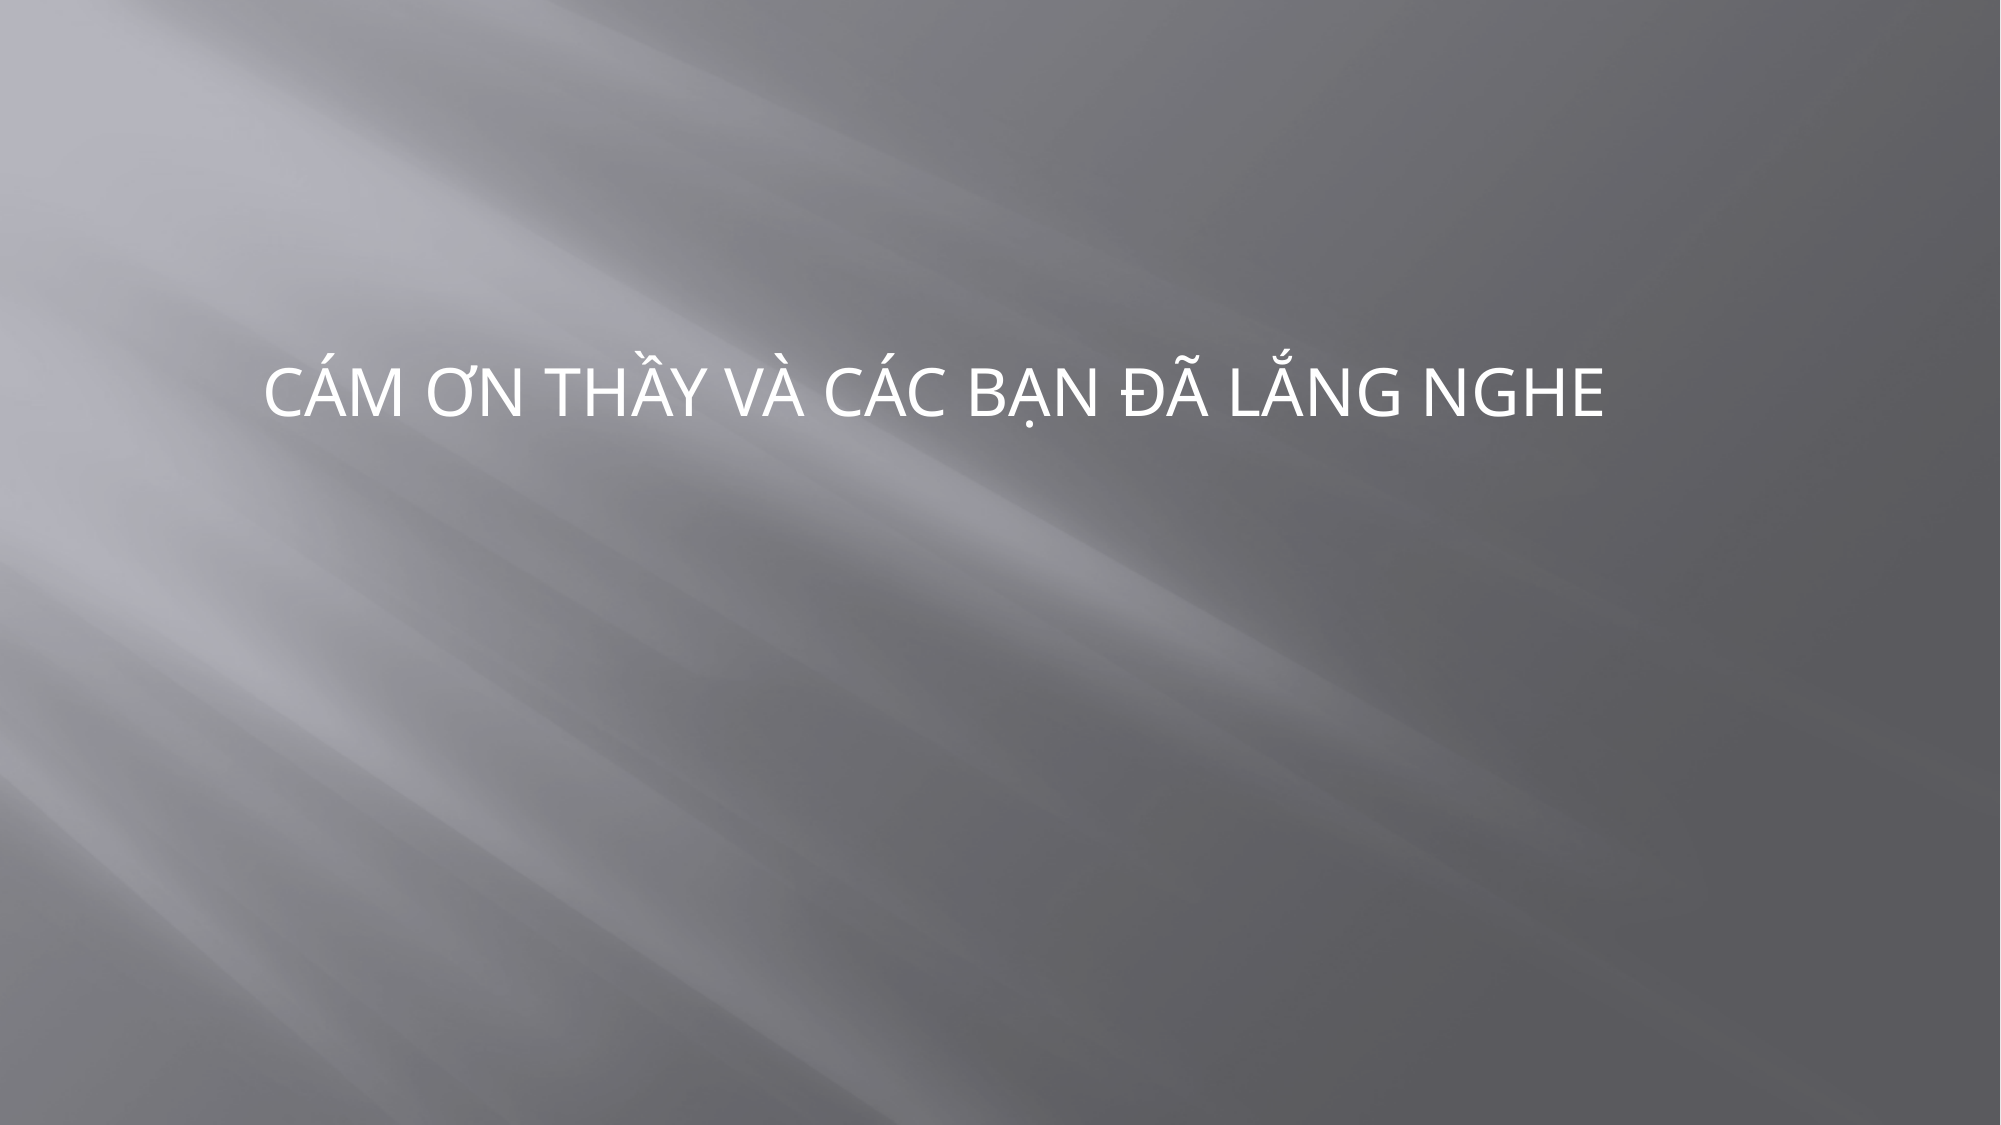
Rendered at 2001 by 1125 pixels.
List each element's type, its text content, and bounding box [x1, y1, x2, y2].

text_box CÁM ƠN THẦY VÀ CÁC BẠN ĐÃ LẮNG NGHE [112, 331, 1775, 529]
text_box [112, 554, 1775, 950]
